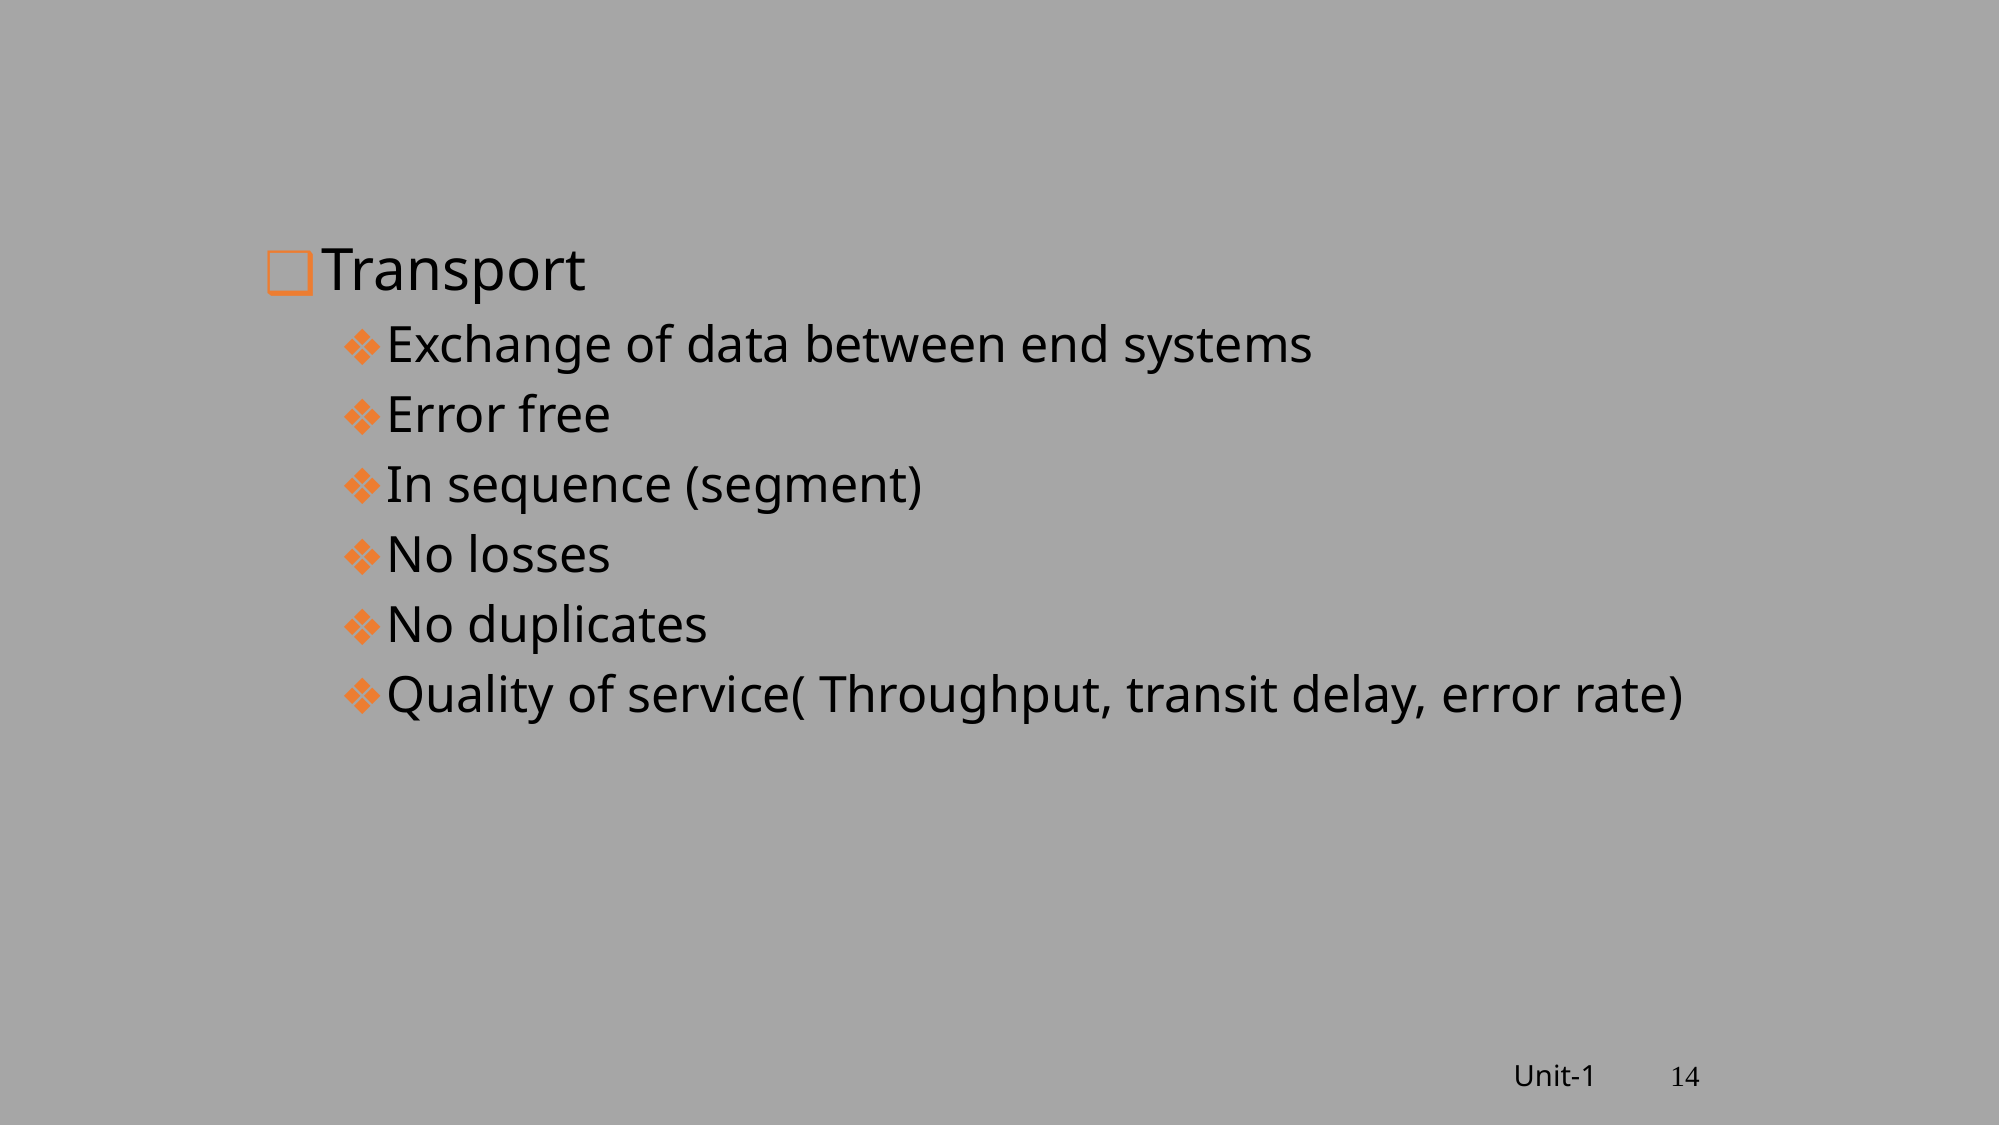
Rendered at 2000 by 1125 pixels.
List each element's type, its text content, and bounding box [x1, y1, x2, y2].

list Transport Exchange of data between end systems Error free In sequence (segment) No losses No duplicates Quality of service( Throughput, transit delay, error rate) [249, 224, 1750, 1075]
text_box Unit-1 [1137, 1049, 1612, 1125]
text_box [1612, 1049, 1715, 1125]
